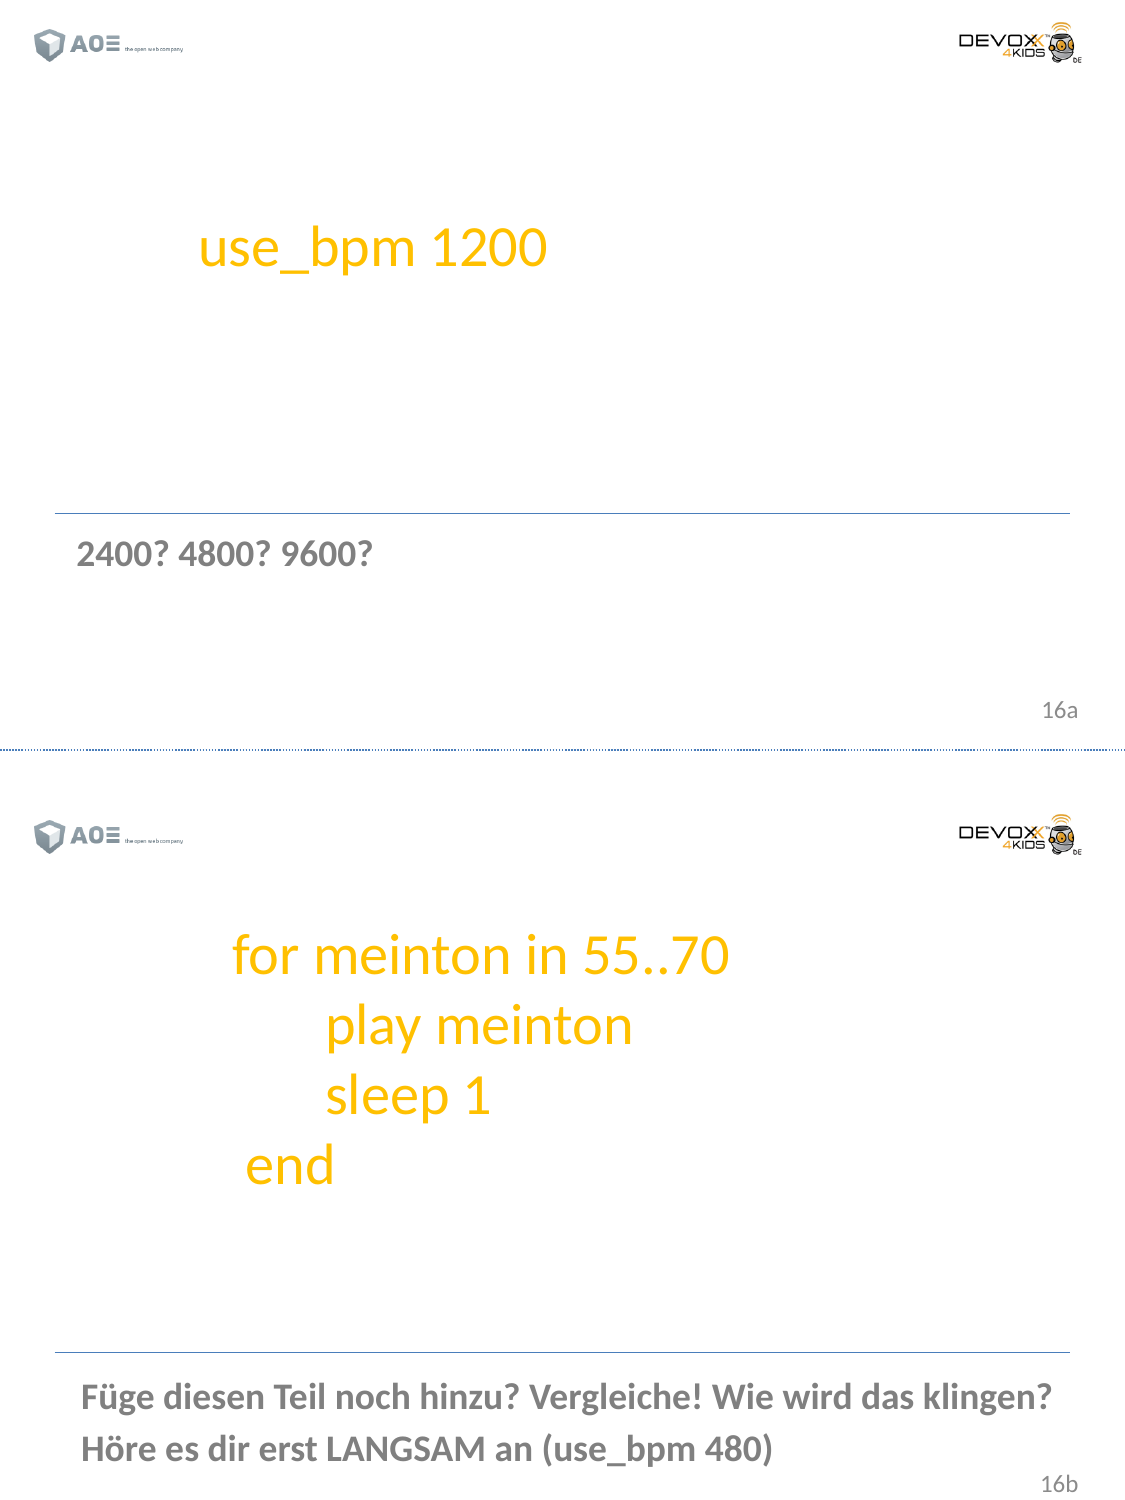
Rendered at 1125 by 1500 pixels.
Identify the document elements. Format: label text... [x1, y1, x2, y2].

picture [956, 812, 1083, 856]
text_box for meinton in 55..70 play meinton sleep 1 end [217, 908, 974, 1204]
picture [30, 814, 190, 857]
list Füge diesen Teil noch hinzu? Vergleiche! Wie wird das klingen? Höre es dir erst LANGSAM an (use_bpm 480) [66, 1364, 1125, 1480]
list 2400? 4800? 9600? [61, 521, 1121, 583]
picture [30, 23, 190, 65]
text_box use_bpm 1200 [183, 200, 940, 286]
picture [956, 20, 1083, 64]
